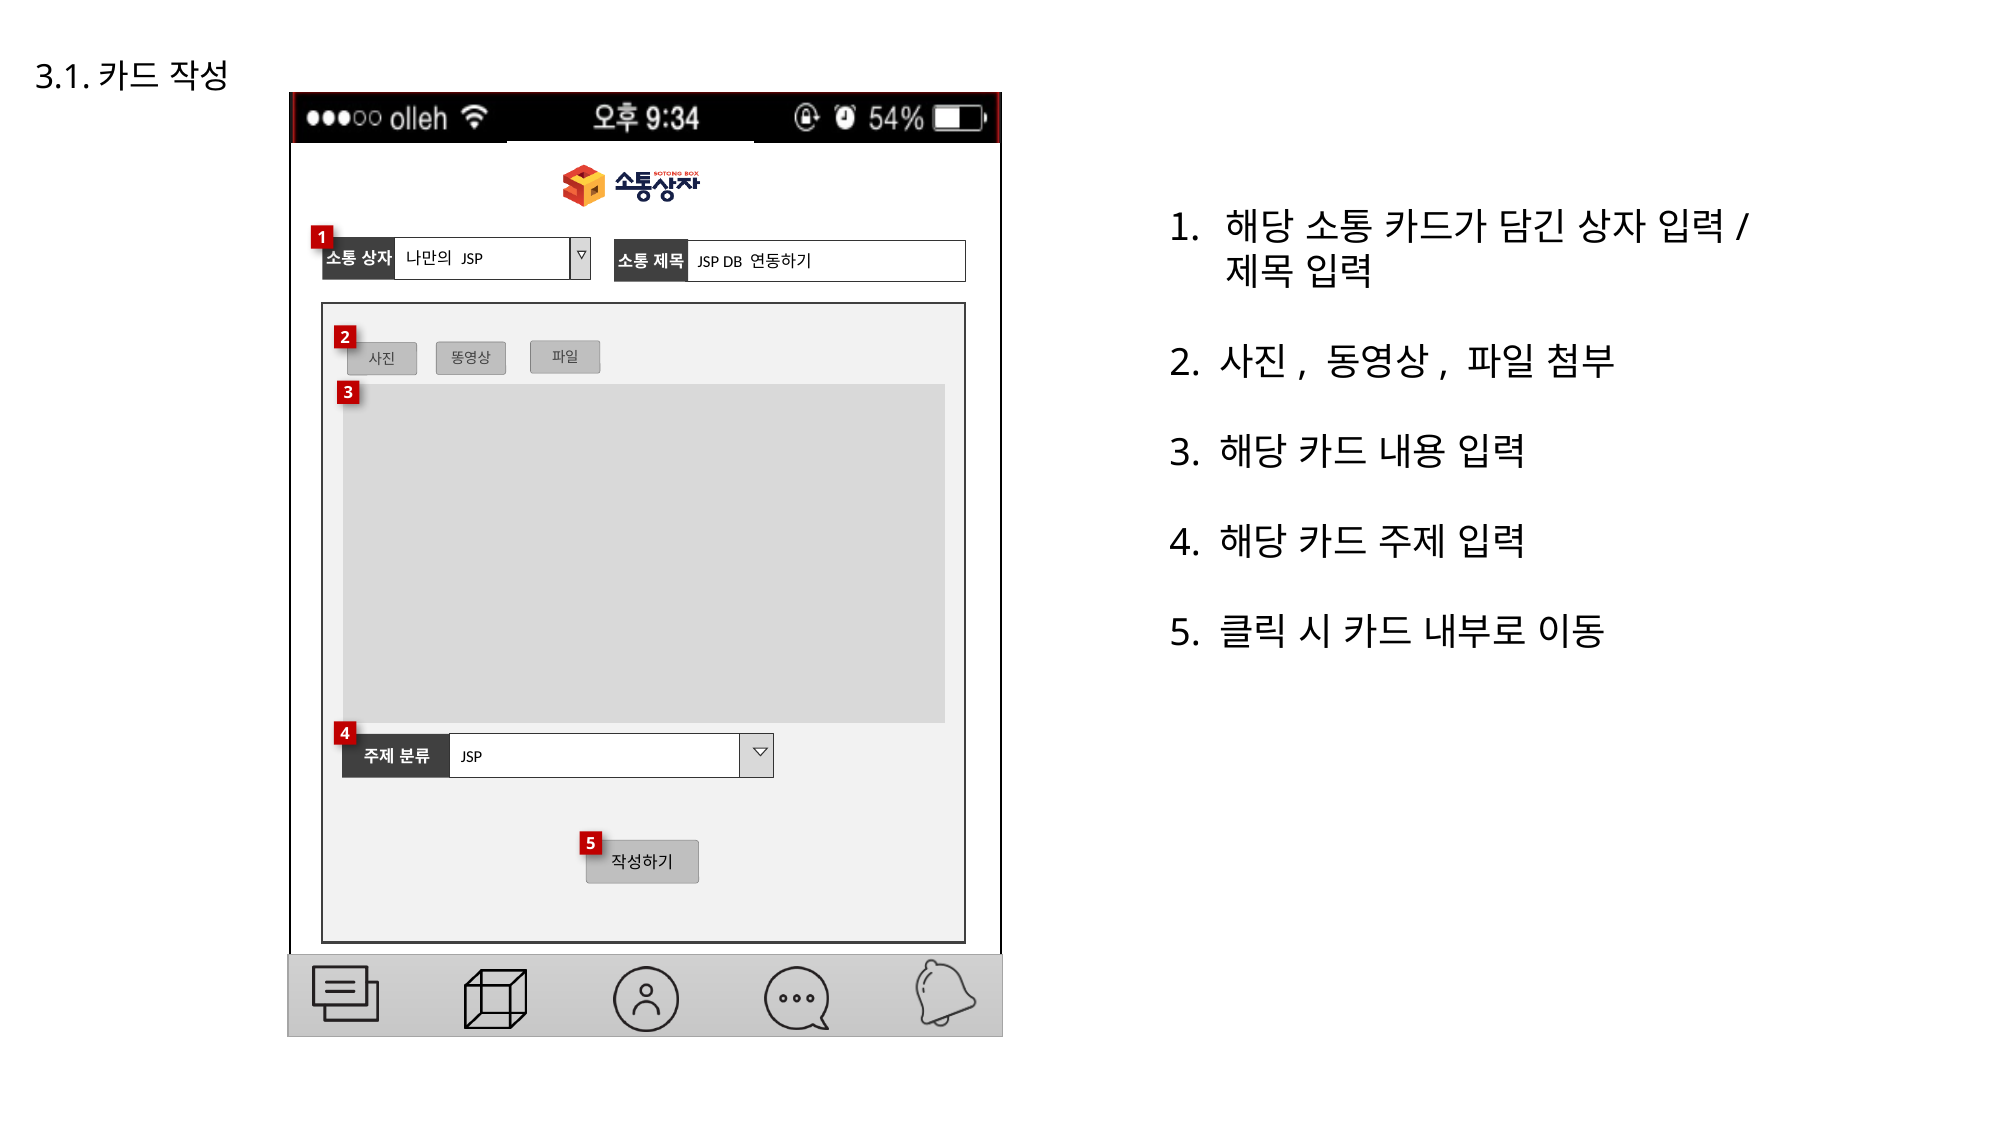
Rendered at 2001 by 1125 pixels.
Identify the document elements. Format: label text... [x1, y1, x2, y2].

picture [312, 956, 379, 1029]
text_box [322, 237, 966, 282]
text_box 4 [333, 721, 357, 745]
text_box 작성하기 [585, 839, 700, 885]
picture [764, 965, 829, 1031]
text_box [287, 954, 879, 1037]
text_box 1 [310, 225, 334, 249]
picture [290, 92, 1001, 231]
text_box 3.1.카드 작성 [20, 48, 385, 103]
text_box [289, 92, 1002, 954]
text_box [321, 302, 966, 944]
picture [879, 926, 1013, 1060]
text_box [449, 733, 774, 778]
picture [613, 966, 679, 1032]
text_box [347, 340, 600, 375]
text_box 5 [579, 831, 603, 855]
text_box [342, 383, 946, 723]
text_box 3 [337, 380, 360, 404]
picture [464, 969, 527, 1029]
text_box 주제 분류 [341, 733, 453, 779]
text_box 2 [334, 325, 357, 349]
text_box 해당 소통 카드가 담긴 상자 입력/ 제목 입력 2. 사진, 동영상, 파일 첨부 3. 해당 카드 내용 입력 4. 해당 카드 주제 입력 5. 클릭 시 카드 내부로 이동 [1154, 195, 1825, 661]
